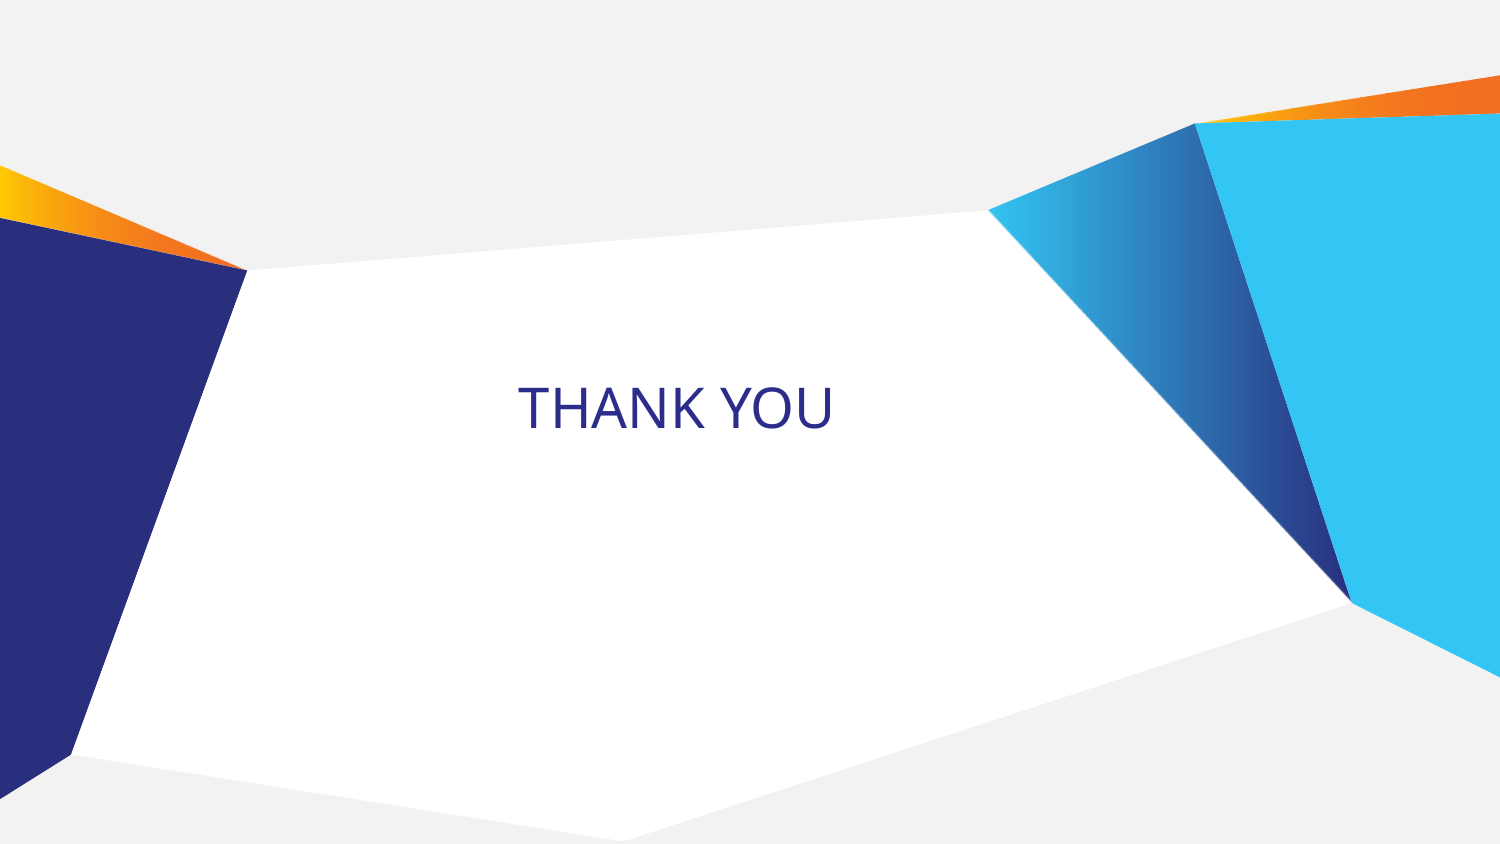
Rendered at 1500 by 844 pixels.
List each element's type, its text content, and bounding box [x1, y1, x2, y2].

title THANK YOU [220, 372, 1134, 444]
